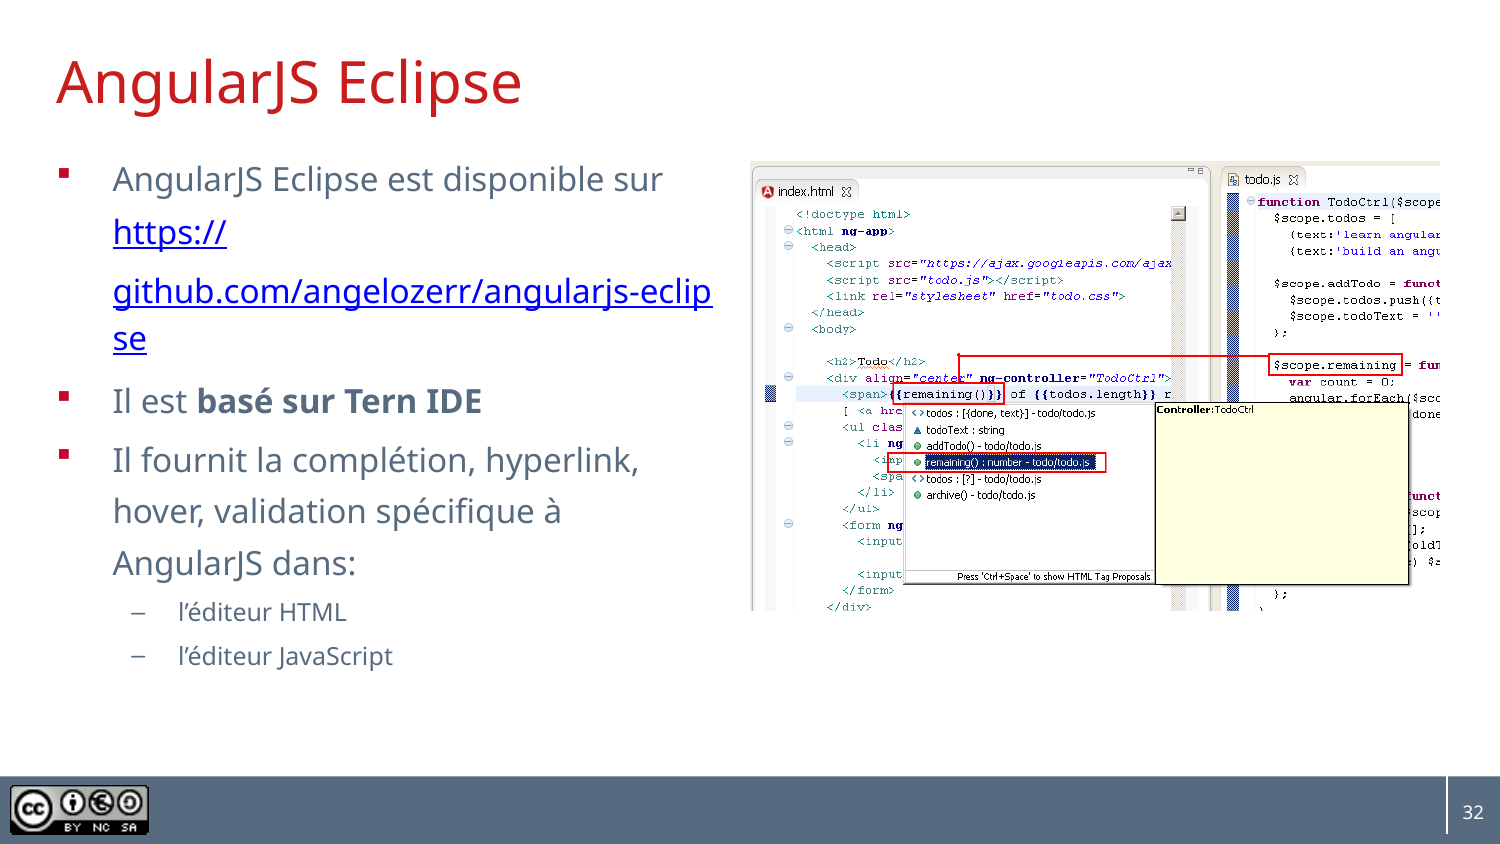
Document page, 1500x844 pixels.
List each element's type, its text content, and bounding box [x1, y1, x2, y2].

picture [749, 161, 1440, 612]
slide_number 32 [1440, 791, 1500, 837]
list AngularJS Eclipse est disponible sur https://github.com/angelozerr/angularjs-eclipse Il est basé sur Tern IDE Il fournit la complétion, hyperlink, hover, validation spécifique à AngularJS dans: l’éditeur HTML l’éditeur JavaScript [41, 138, 738, 754]
title AngularJS Eclipse [41, 33, 1459, 127]
picture [10, 785, 149, 835]
